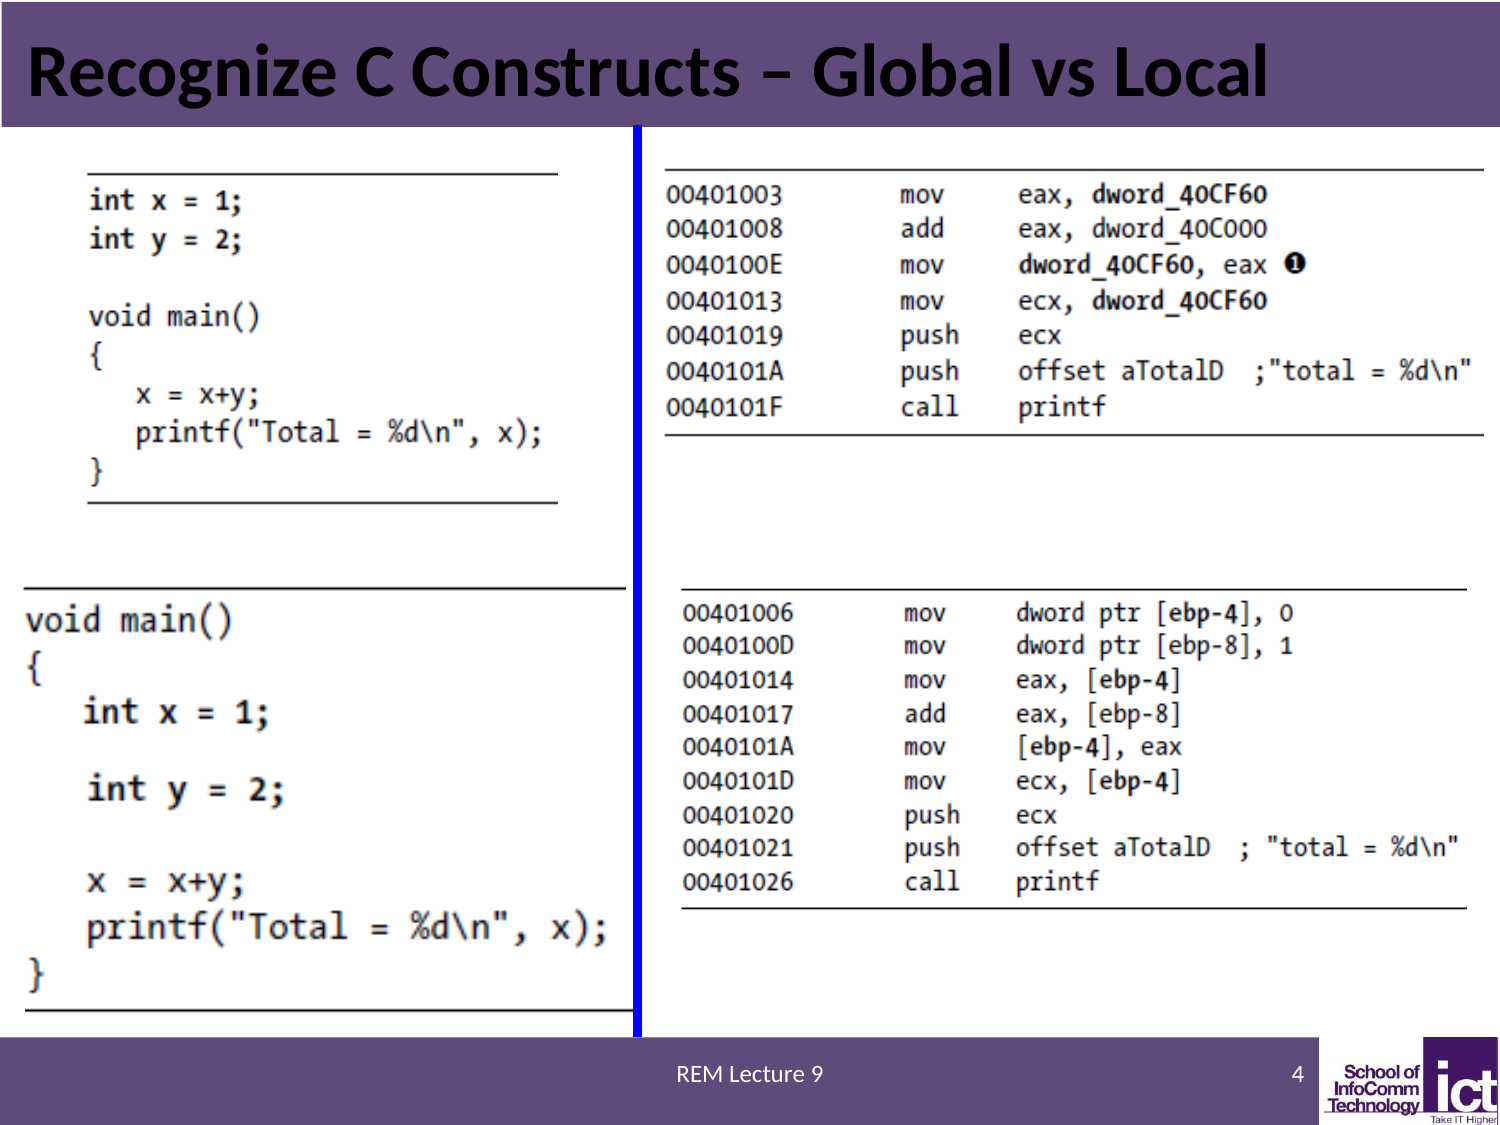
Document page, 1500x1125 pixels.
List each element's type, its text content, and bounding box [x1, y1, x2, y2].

picture [674, 584, 1467, 913]
picture [15, 581, 636, 1017]
title Recognize C Constructs – Global vs Local [12, 13, 1363, 119]
footer REM Lecture 9 [512, 1042, 988, 1103]
slide_number 4 [1037, 1042, 1320, 1103]
picture [1319, 1037, 1497, 1125]
picture [82, 163, 558, 516]
picture [657, 163, 1484, 440]
